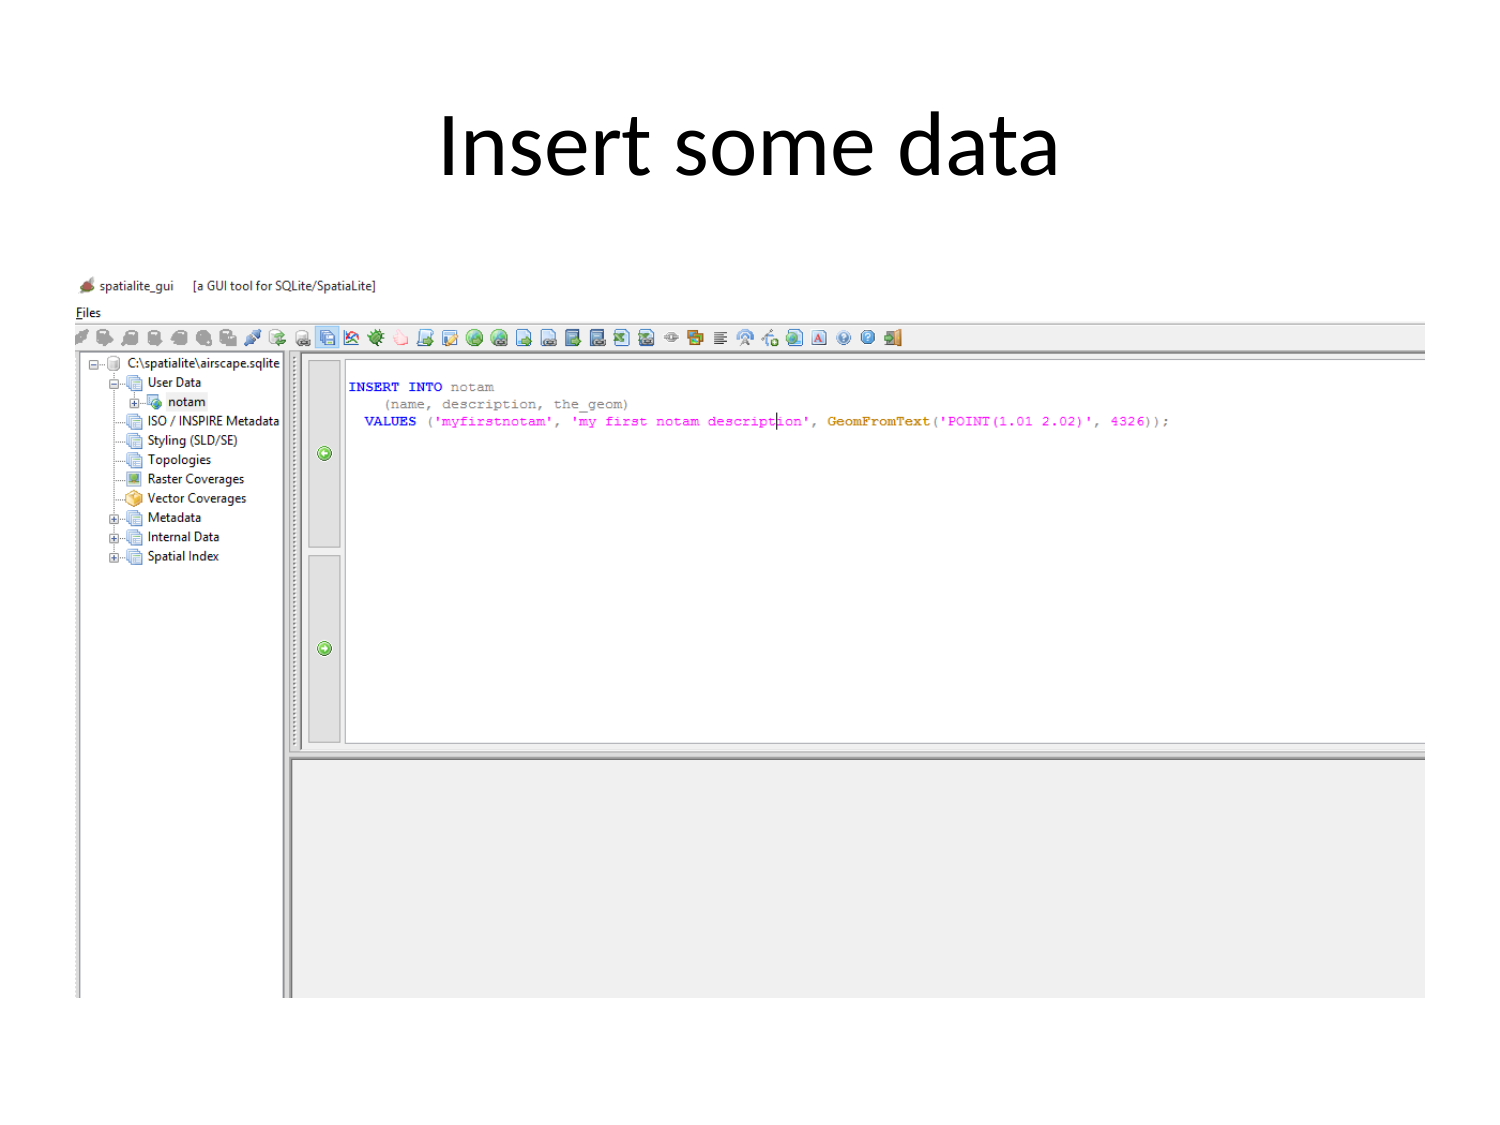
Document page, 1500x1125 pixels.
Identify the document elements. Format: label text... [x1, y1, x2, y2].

title Insert some data [75, 45, 1425, 233]
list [74, 269, 1426, 998]
